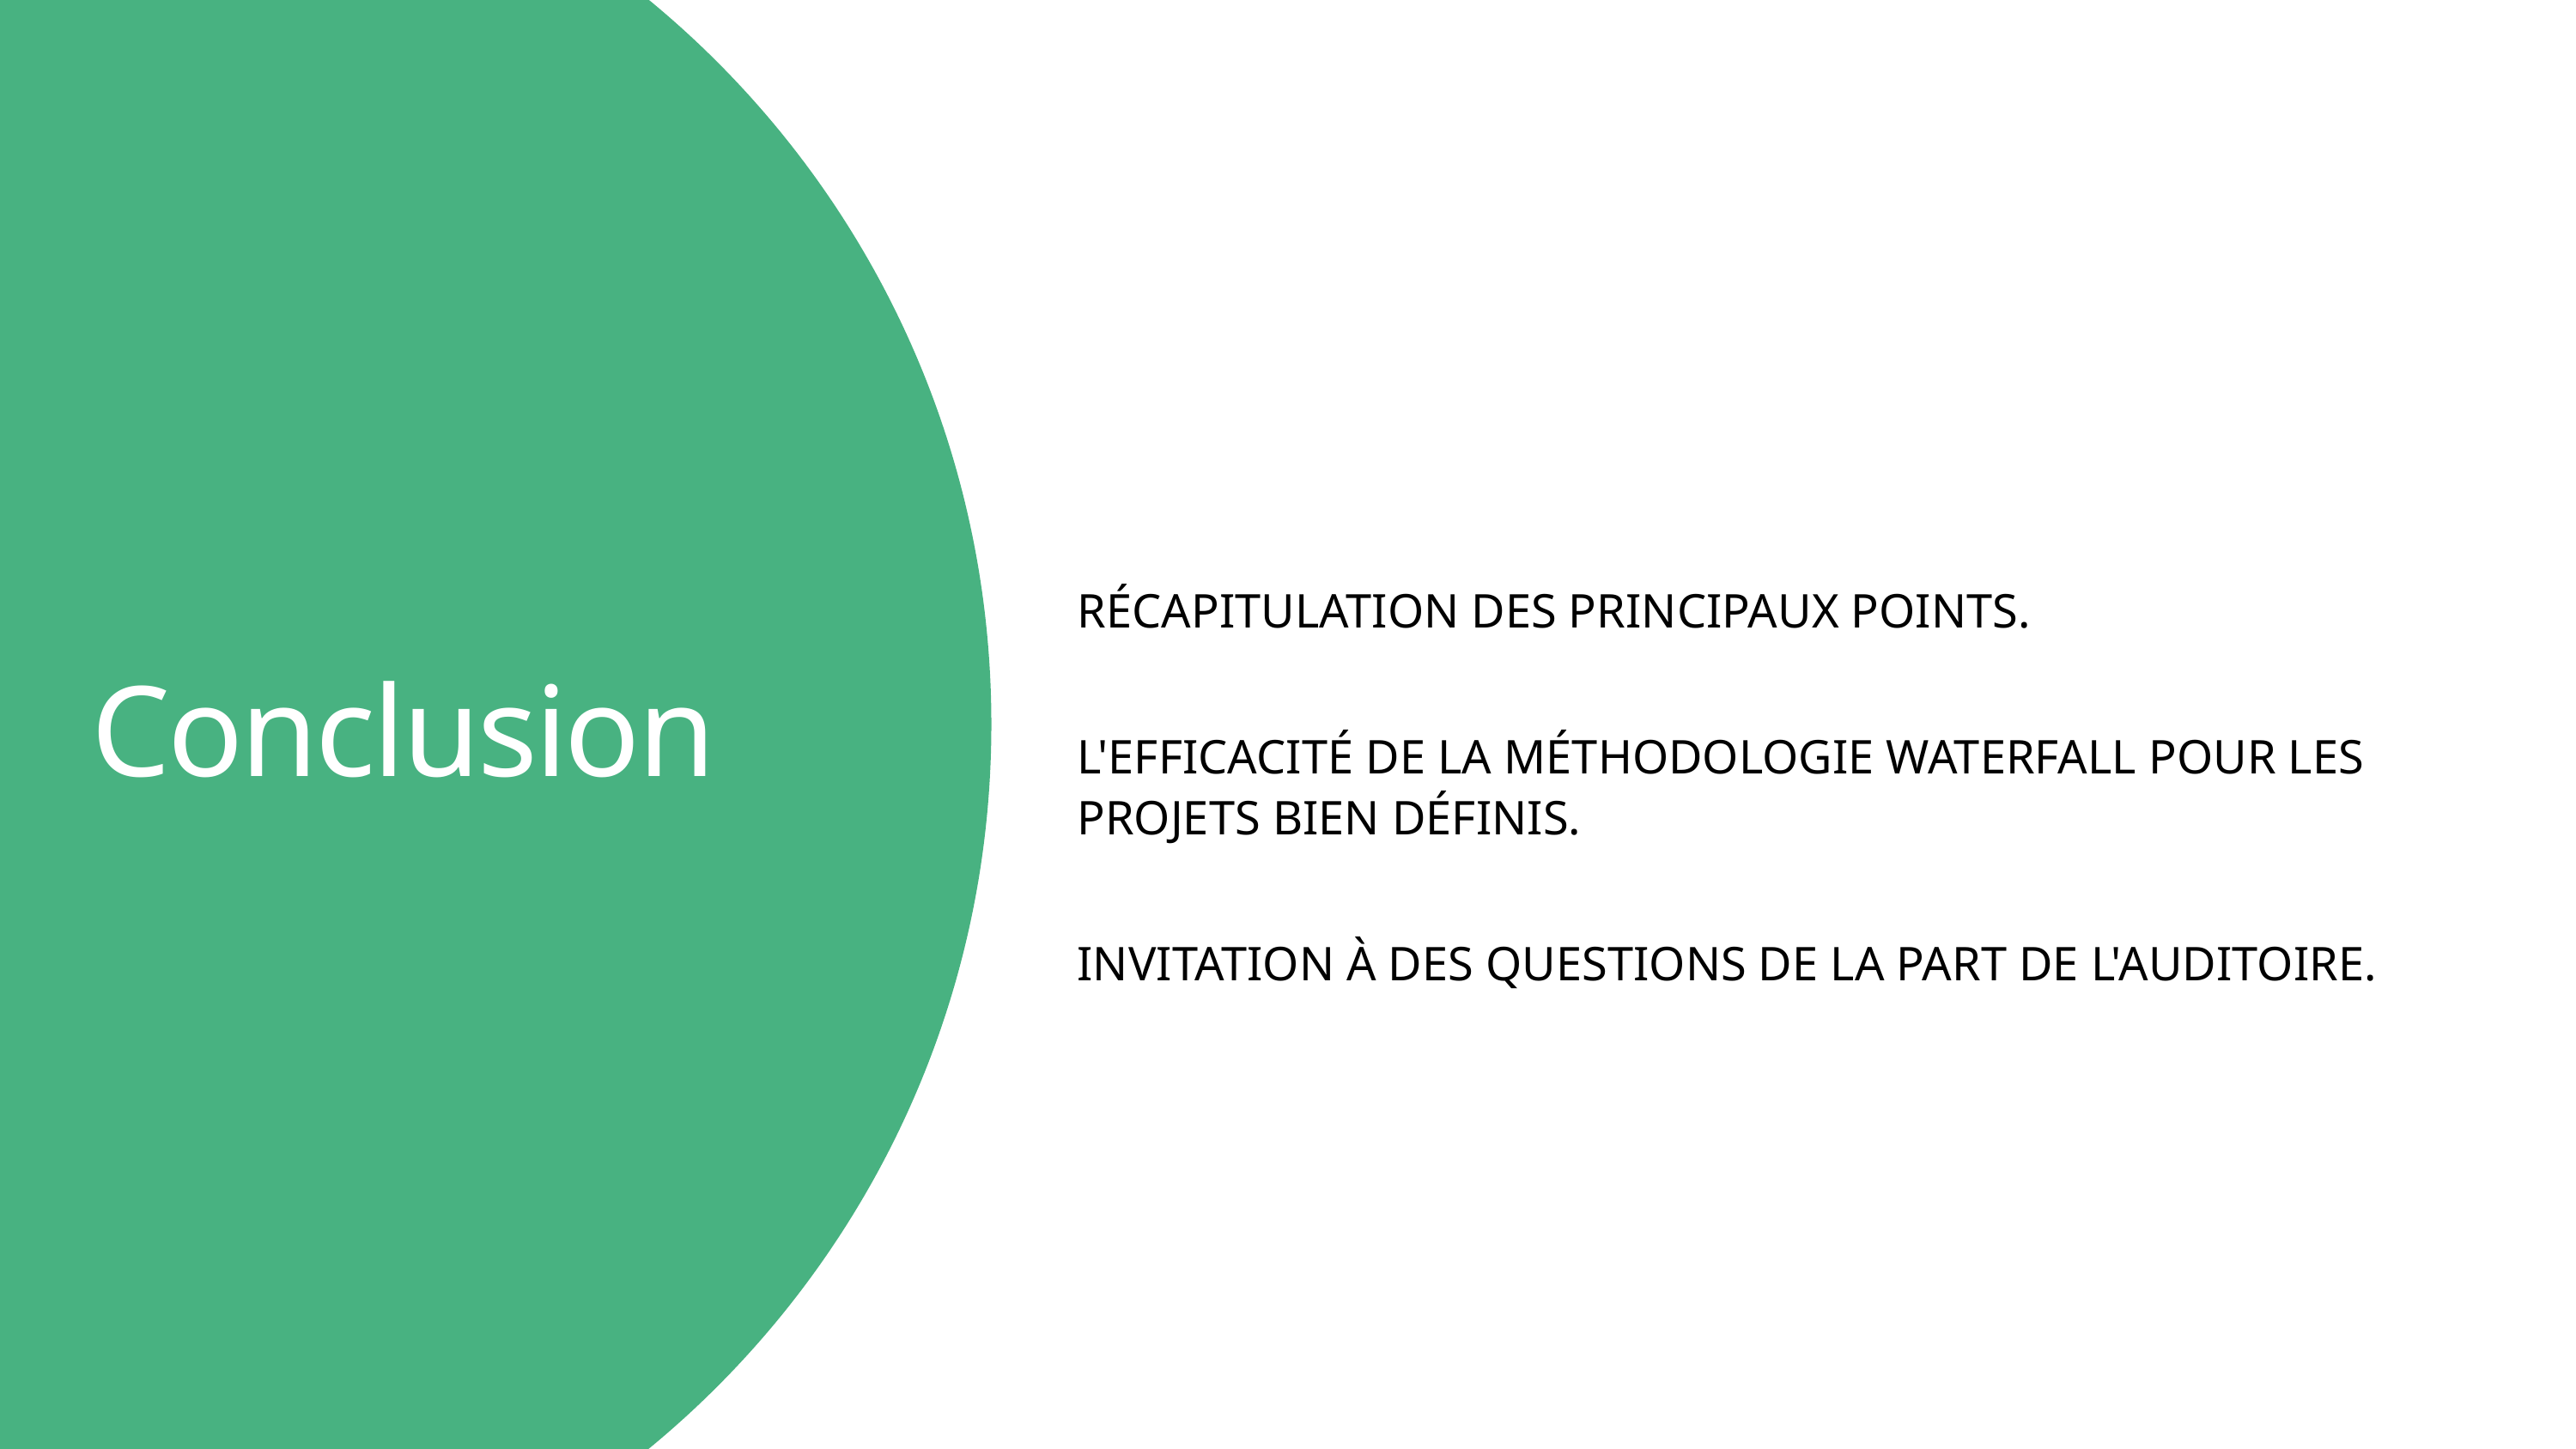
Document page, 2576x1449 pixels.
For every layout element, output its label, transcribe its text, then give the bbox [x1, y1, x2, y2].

text_box L'EFFICACITÉ DE LA MÉTHODOLOGIE WATERFALL POUR LES PROJETS BIEN DÉFINIS. [1077, 723, 2517, 905]
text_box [0, 0, 992, 1449]
text_box INVITATION À DES QUESTIONS DE LA PART DE L'AUDITOIRE. [1077, 930, 2517, 1051]
text_box RÉCAPITULATION DES PRINCIPAUX POINTS. [1077, 576, 2517, 698]
